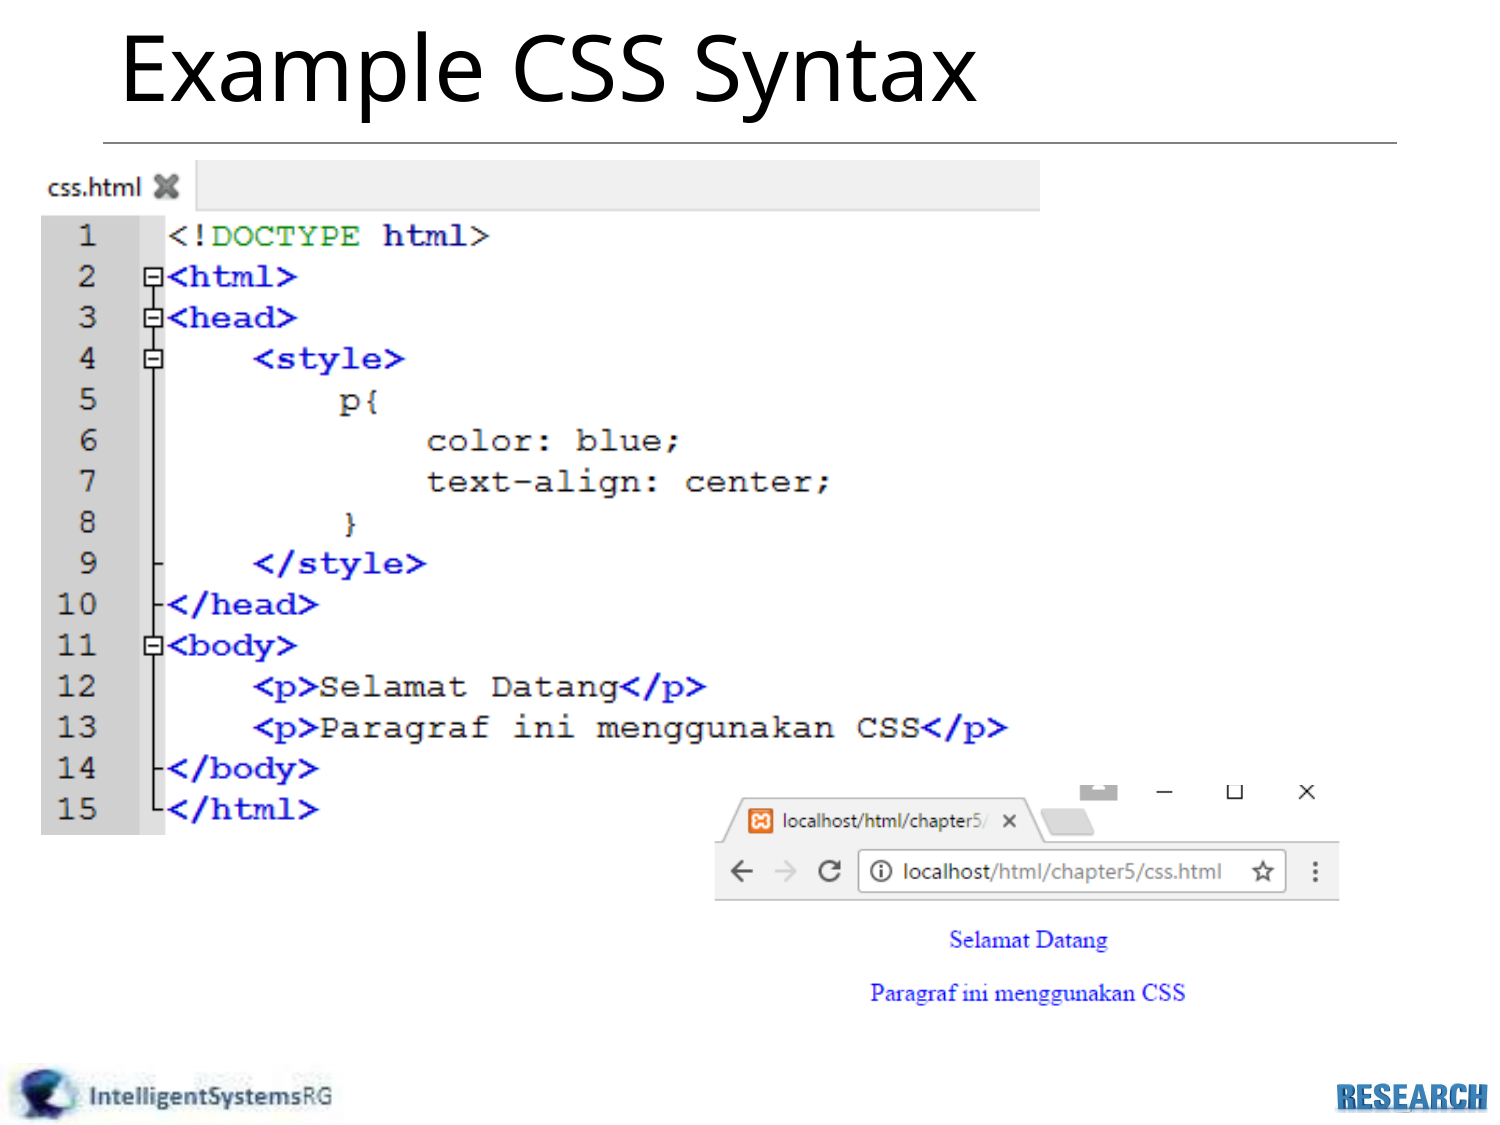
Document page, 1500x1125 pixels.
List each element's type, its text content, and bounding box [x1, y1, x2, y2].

title Example CSS Syntax [103, 13, 1397, 131]
picture [0, 1063, 344, 1124]
picture [714, 785, 1489, 1113]
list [41, 160, 1040, 835]
